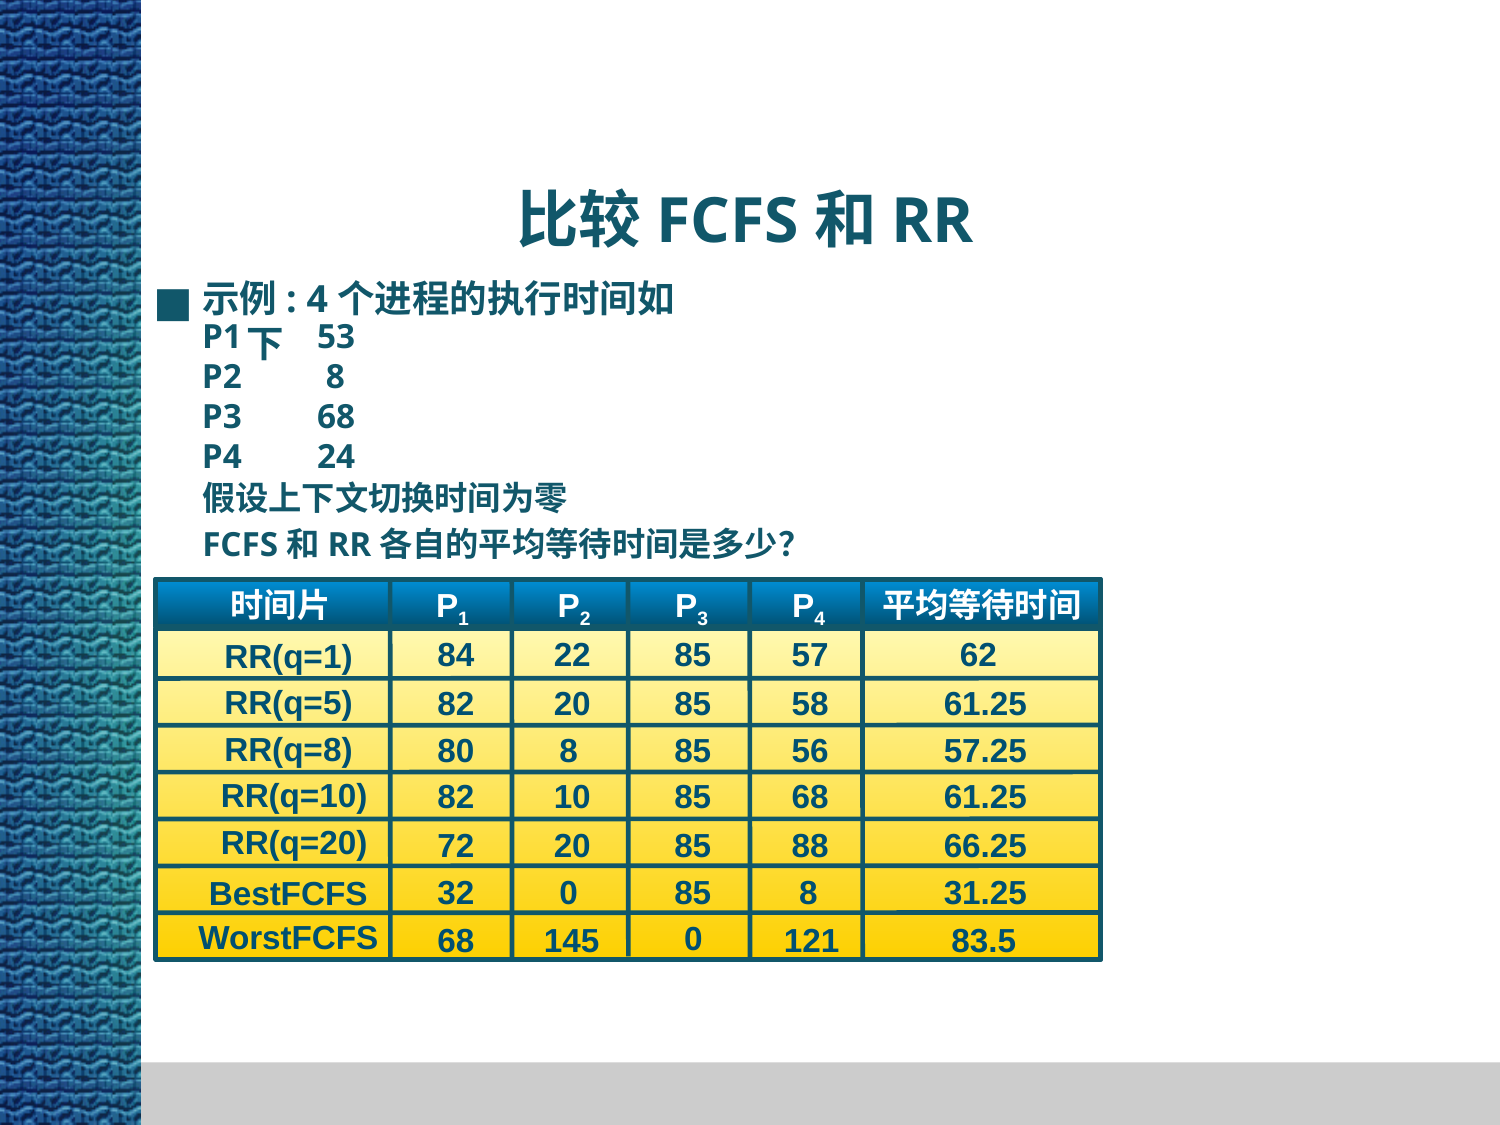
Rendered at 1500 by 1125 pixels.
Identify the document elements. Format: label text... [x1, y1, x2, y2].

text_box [187, 469, 836, 573]
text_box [155, 576, 1101, 968]
text_box 比较FCFS和RR [70, 172, 1421, 256]
picture [0, 0, 141, 1125]
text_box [138, 266, 716, 520]
